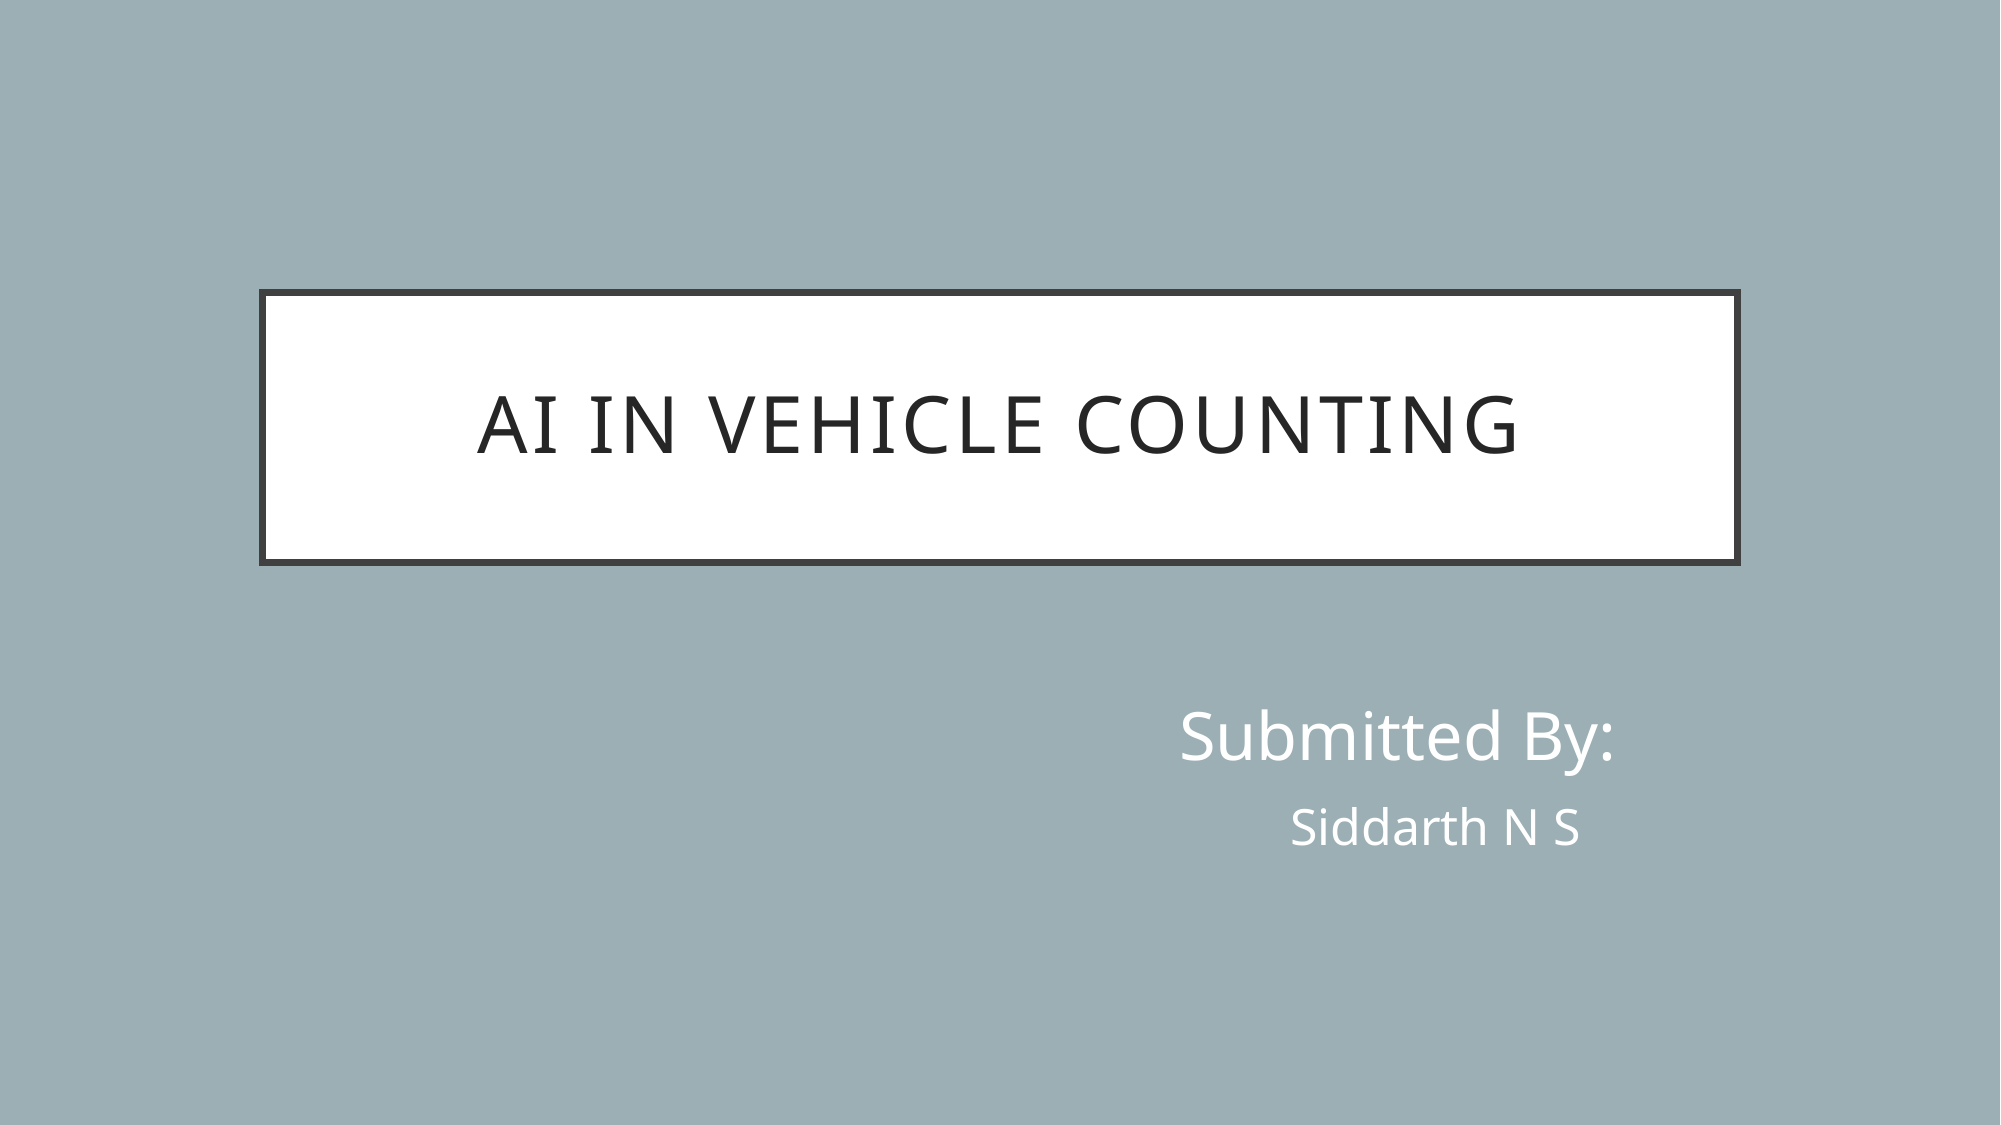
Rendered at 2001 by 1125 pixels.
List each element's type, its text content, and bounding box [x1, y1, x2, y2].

title AI IN VEHICLE COUNTING [259, 289, 1741, 566]
subtitle Submitted By: Siddarth N S [816, 686, 1980, 942]
